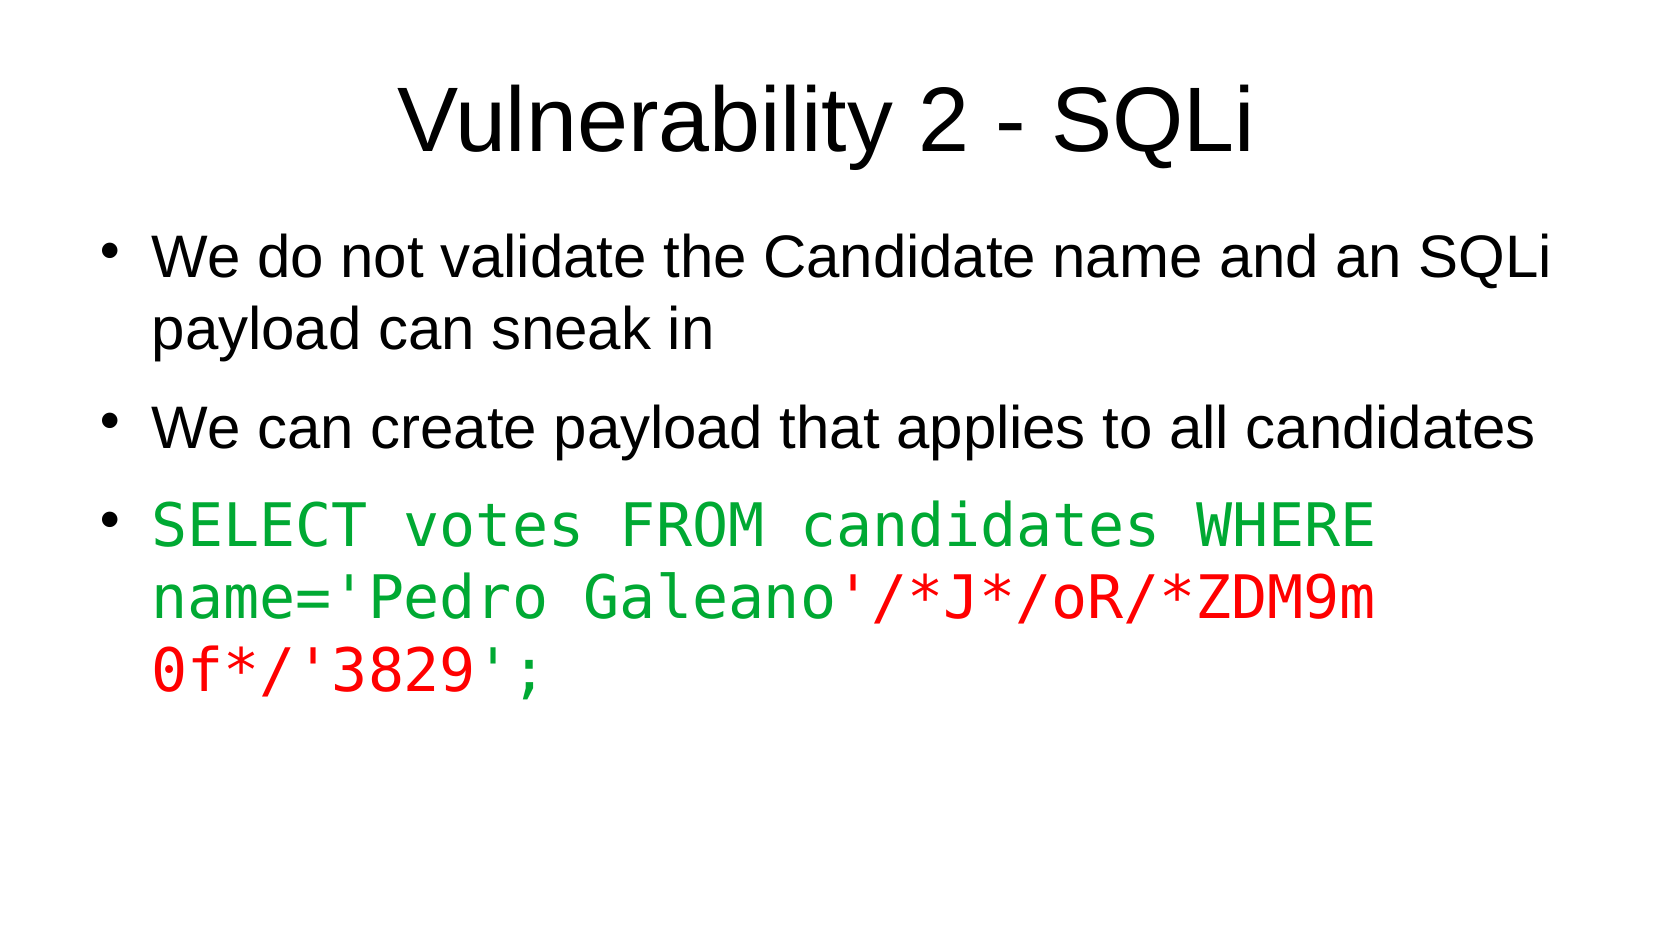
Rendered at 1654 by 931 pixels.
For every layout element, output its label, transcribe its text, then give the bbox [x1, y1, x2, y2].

list We do not validate the Candidate name and an SQLi payload can sneak in We can create payload that applies to all candidates SELECT votes FROM candidates WHERE name='Pedro Galeano'/*J*/oR/*ZDM9m 0f*/'3829'; [82, 217, 1571, 757]
title Vulnerability 2 - SQLi [82, 37, 1571, 193]
